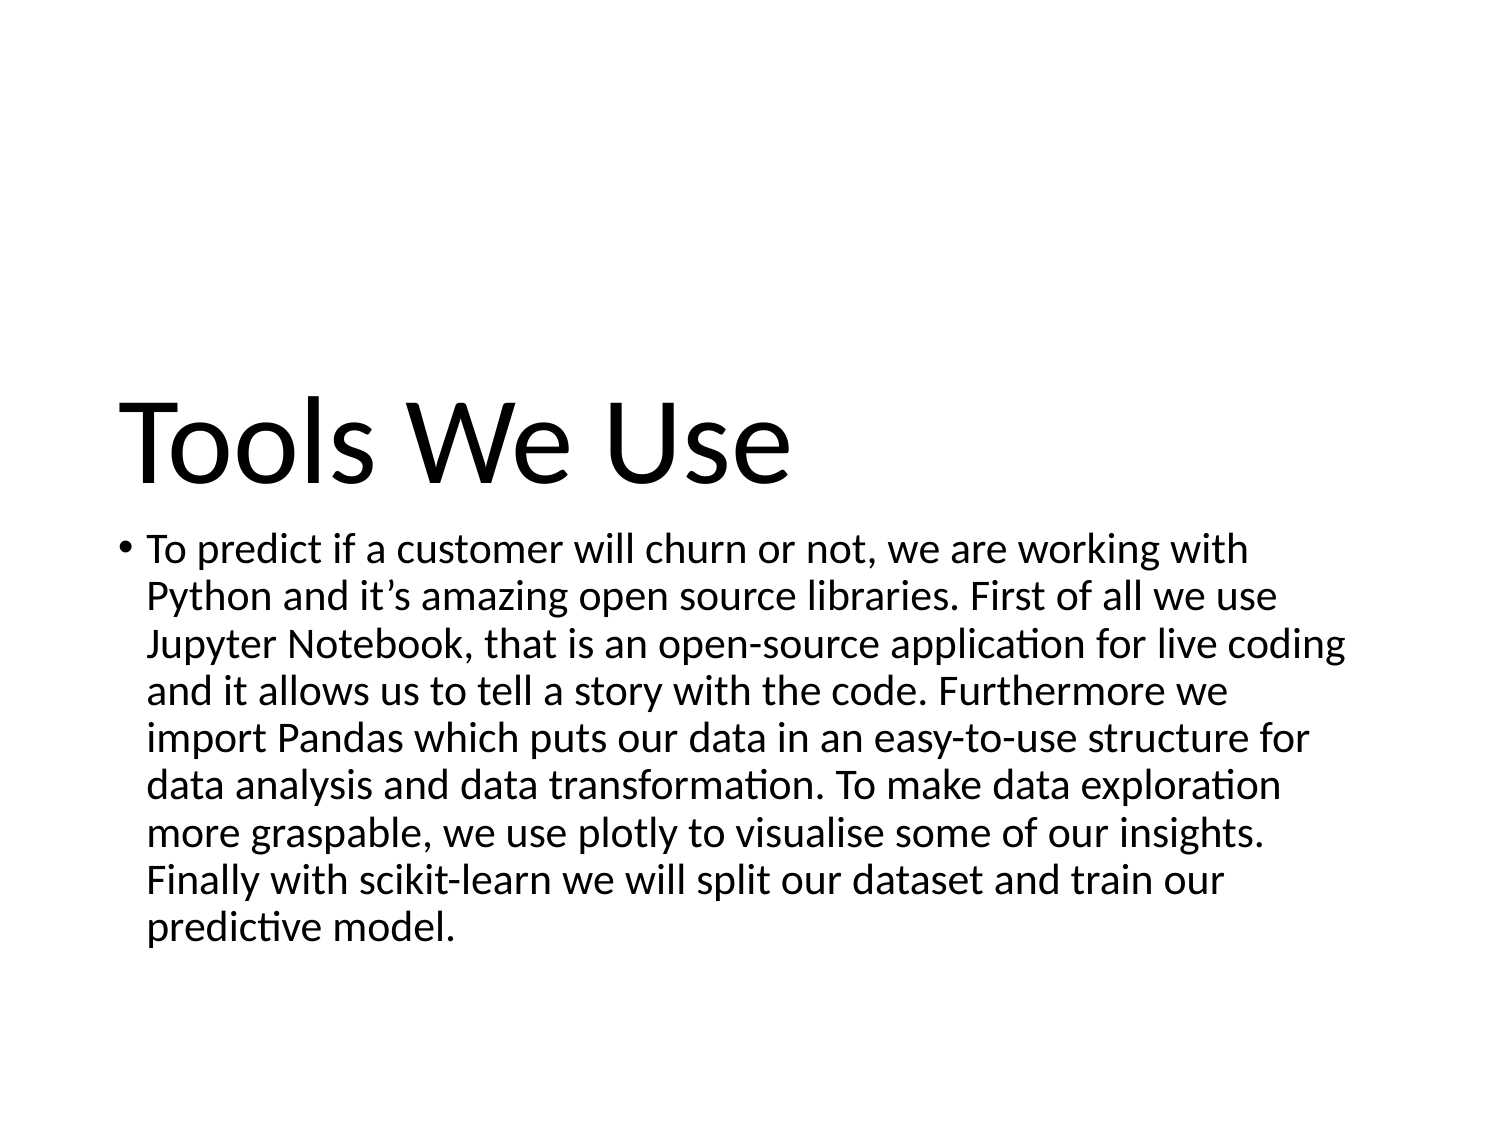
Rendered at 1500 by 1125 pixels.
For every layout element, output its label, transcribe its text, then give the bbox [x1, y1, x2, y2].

list Tools We Use To predict if a customer will churn or not, we are working with Python and it’s amazing open source libraries. First of all we use Jupyter Notebook, that is an open-source application for live coding and it allows us to tell a story with the code. Furthermore we import Pandas which puts our data in an easy-to-use structure for data analysis and data transformation. To make data exploration more graspable, we use plotly to visualise some of our insights. Finally with scikit-learn we will split our dataset and train our predictive model. [103, 299, 1397, 1014]
